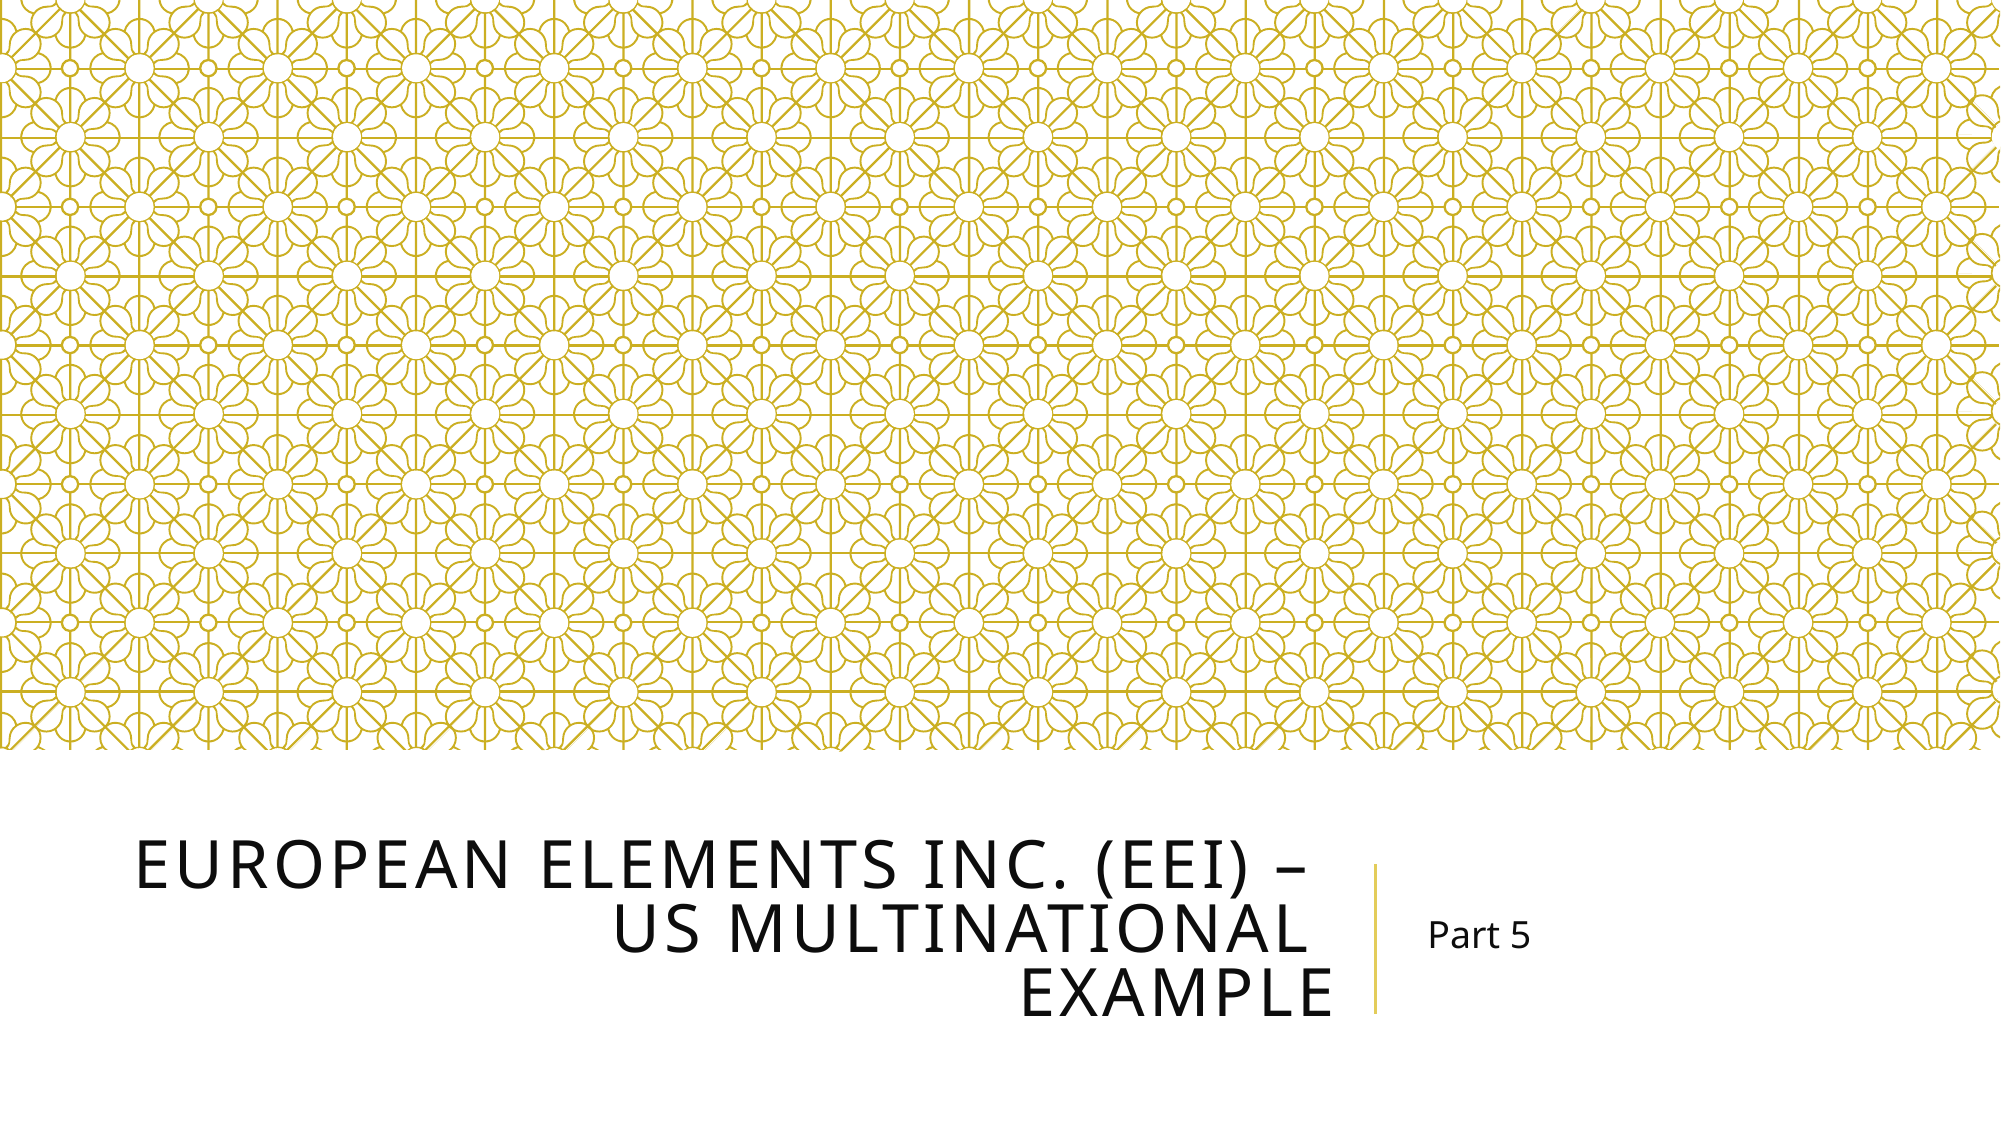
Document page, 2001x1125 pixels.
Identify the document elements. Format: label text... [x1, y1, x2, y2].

title European Elements Inc. (EEI) – US multinational example [75, 813, 1350, 1054]
subtitle Part 5 [1412, 813, 1938, 1054]
